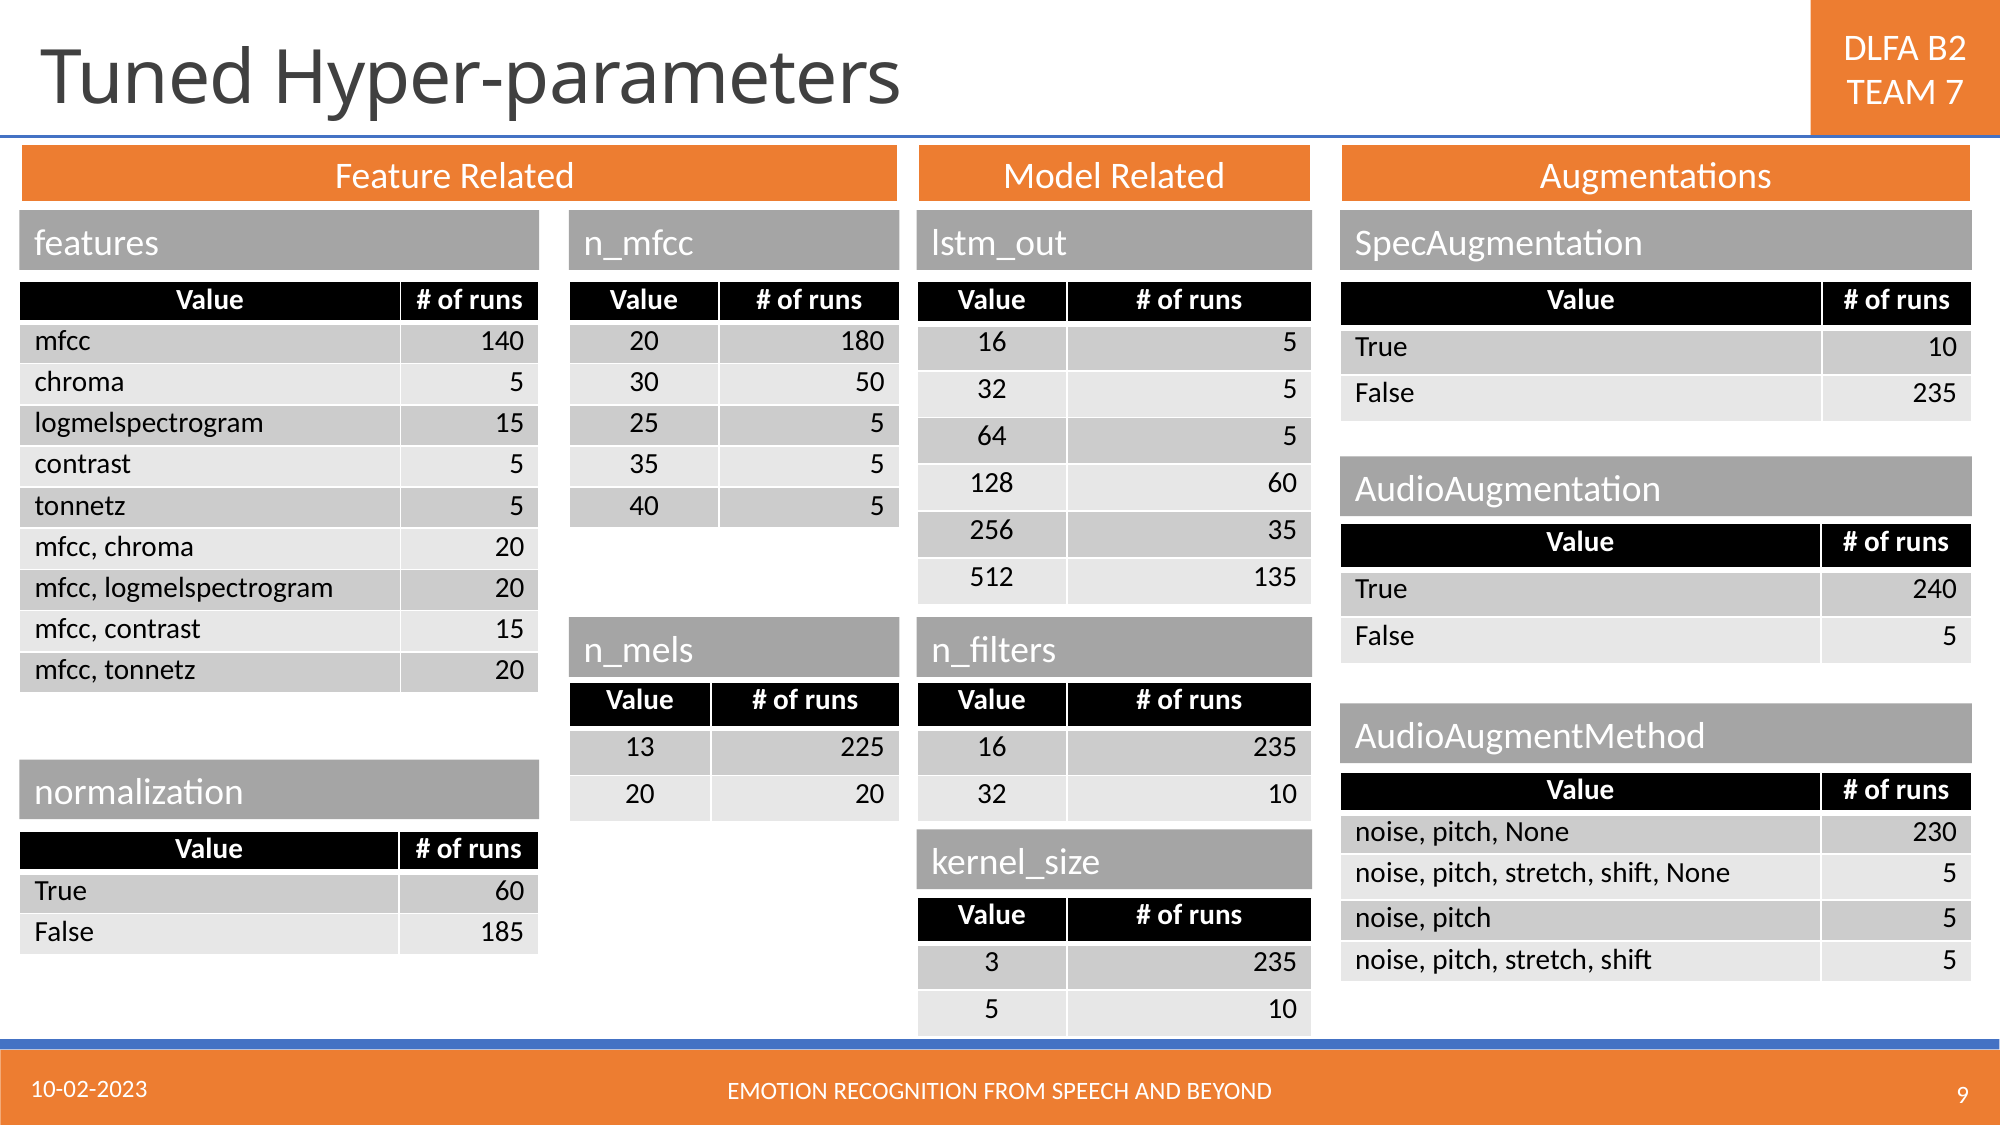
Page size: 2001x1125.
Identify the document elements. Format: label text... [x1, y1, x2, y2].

text_box normalization [19, 759, 540, 820]
table_cell 20 [570, 776, 710, 821]
table_header Value [1341, 524, 1820, 567]
table_cell mfcc, chroma [20, 529, 400, 569]
table_cell mfcc, contrast [20, 611, 400, 651]
table_cell 5 [401, 364, 538, 404]
table_cell 30 [570, 364, 718, 404]
table_cell 5 [1822, 618, 1971, 663]
table_cell logmelspectrogram [20, 406, 400, 445]
table_cell 64 [918, 418, 1066, 463]
table_cell 10 [1068, 991, 1311, 1036]
table_header # of runs [400, 832, 538, 869]
table_cell contrast [20, 447, 400, 486]
table_cell 20 [570, 325, 718, 363]
table_cell 15 [401, 611, 538, 651]
text_box AudioAugmentation [1340, 456, 1972, 517]
table_cell 180 [720, 325, 899, 363]
table_cell 20 [401, 570, 538, 610]
table_cell 20 [712, 776, 899, 821]
table_cell tonnetz [20, 488, 400, 527]
table_cell chroma [20, 364, 400, 404]
text_box n_filters [916, 617, 1313, 677]
slide_number 9 [1768, 1063, 1985, 1124]
table_cell 16 [918, 327, 1066, 370]
table_header # of runs [720, 282, 899, 320]
text_box Model Related [914, 141, 1314, 205]
table_cell 5 [1068, 372, 1311, 417]
table_header Value [918, 898, 1066, 941]
table_cell 5 [720, 406, 899, 445]
table_cell mfcc, logmelspectrogram [20, 570, 400, 610]
table_cell mfcc [20, 325, 400, 363]
table_header # of runs [1823, 282, 1971, 325]
table_cell 5 [401, 488, 538, 527]
text_box Augmentations [1338, 141, 1974, 205]
table_cell 5 [720, 488, 899, 527]
table_header # of runs [1068, 683, 1311, 726]
table_cell 235 [1068, 731, 1311, 775]
footer Emotion Recognition From Speech and Beyond [604, 1059, 1396, 1120]
table_header # of runs [1822, 773, 1971, 810]
table_cell 32 [918, 372, 1066, 417]
table_header Value [918, 282, 1066, 321]
table_cell 230 [1822, 816, 1971, 853]
text_box n_mfcc [568, 210, 900, 270]
table_cell 135 [1068, 559, 1311, 604]
table_header # of runs [401, 282, 538, 320]
table_header Value [20, 282, 400, 320]
table_cell noise, pitch [1341, 901, 1820, 940]
table_header Value [918, 683, 1066, 726]
table_header # of runs [1822, 524, 1971, 567]
table_cell 5 [1822, 901, 1971, 940]
table_cell True [1341, 331, 1821, 374]
table_cell 5 [401, 447, 538, 486]
table_cell mfcc, tonnetz [20, 653, 400, 692]
table_cell False [20, 914, 398, 954]
table_cell 60 [400, 875, 538, 913]
table_header # of runs [712, 683, 899, 726]
table_cell 235 [1823, 376, 1971, 421]
table_cell 40 [570, 488, 718, 527]
table_cell False [1341, 618, 1820, 663]
table_cell True [1341, 573, 1820, 616]
table_cell 256 [918, 512, 1066, 557]
text_box features [19, 210, 540, 270]
table_cell 5 [1822, 942, 1971, 981]
table_cell 5 [720, 447, 899, 486]
table_cell 5 [918, 991, 1066, 1036]
table_header Value [1341, 773, 1820, 810]
table_cell noise, pitch, None [1341, 816, 1820, 853]
table_cell 3 [918, 946, 1066, 989]
text_box lstm_out [916, 210, 1313, 270]
table_cell 5 [1822, 855, 1971, 899]
table_cell 512 [918, 559, 1066, 604]
table_header Value [20, 832, 398, 869]
table_cell noise, pitch, stretch, shift [1341, 942, 1820, 981]
table_cell 25 [570, 406, 718, 445]
table_cell 60 [1068, 465, 1311, 510]
table_cell 35 [1068, 512, 1311, 557]
text_box Tuned Hyper-parameters [25, 0, 1676, 127]
table_cell 10 [1823, 331, 1971, 374]
table_header Value [570, 282, 718, 320]
table_header Value [1341, 282, 1821, 325]
table_cell 185 [400, 914, 538, 954]
text_box AudioAugmentMethod [1340, 703, 1972, 764]
table_cell 140 [401, 325, 538, 363]
table_cell True [20, 875, 398, 913]
table_cell 5 [1068, 418, 1311, 463]
table_cell 5 [1068, 327, 1311, 370]
table_cell noise, pitch, stretch, shift, None [1341, 855, 1820, 899]
table_cell 225 [712, 731, 899, 775]
table_header # of runs [1068, 898, 1311, 941]
table_cell 15 [401, 406, 538, 445]
text_box Feature Related [17, 141, 902, 205]
table_cell 13 [570, 731, 710, 775]
text_box SpecAugmentation [1340, 210, 1972, 270]
table_cell 35 [570, 447, 718, 486]
table_cell 20 [401, 529, 538, 569]
table_cell 20 [401, 653, 538, 692]
table_cell 32 [918, 776, 1066, 821]
table_header # of runs [1068, 282, 1311, 321]
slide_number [15, 1057, 421, 1118]
text_box n_mels [568, 617, 900, 677]
table_cell 240 [1822, 573, 1971, 616]
table_cell 10 [1068, 776, 1311, 821]
table_cell 50 [720, 364, 899, 404]
table_cell 235 [1068, 946, 1311, 989]
text_box kernel_size [916, 829, 1313, 890]
table_header Value [570, 683, 710, 726]
table_cell False [1341, 376, 1821, 421]
table_cell 128 [918, 465, 1066, 510]
table_cell 16 [918, 731, 1066, 775]
